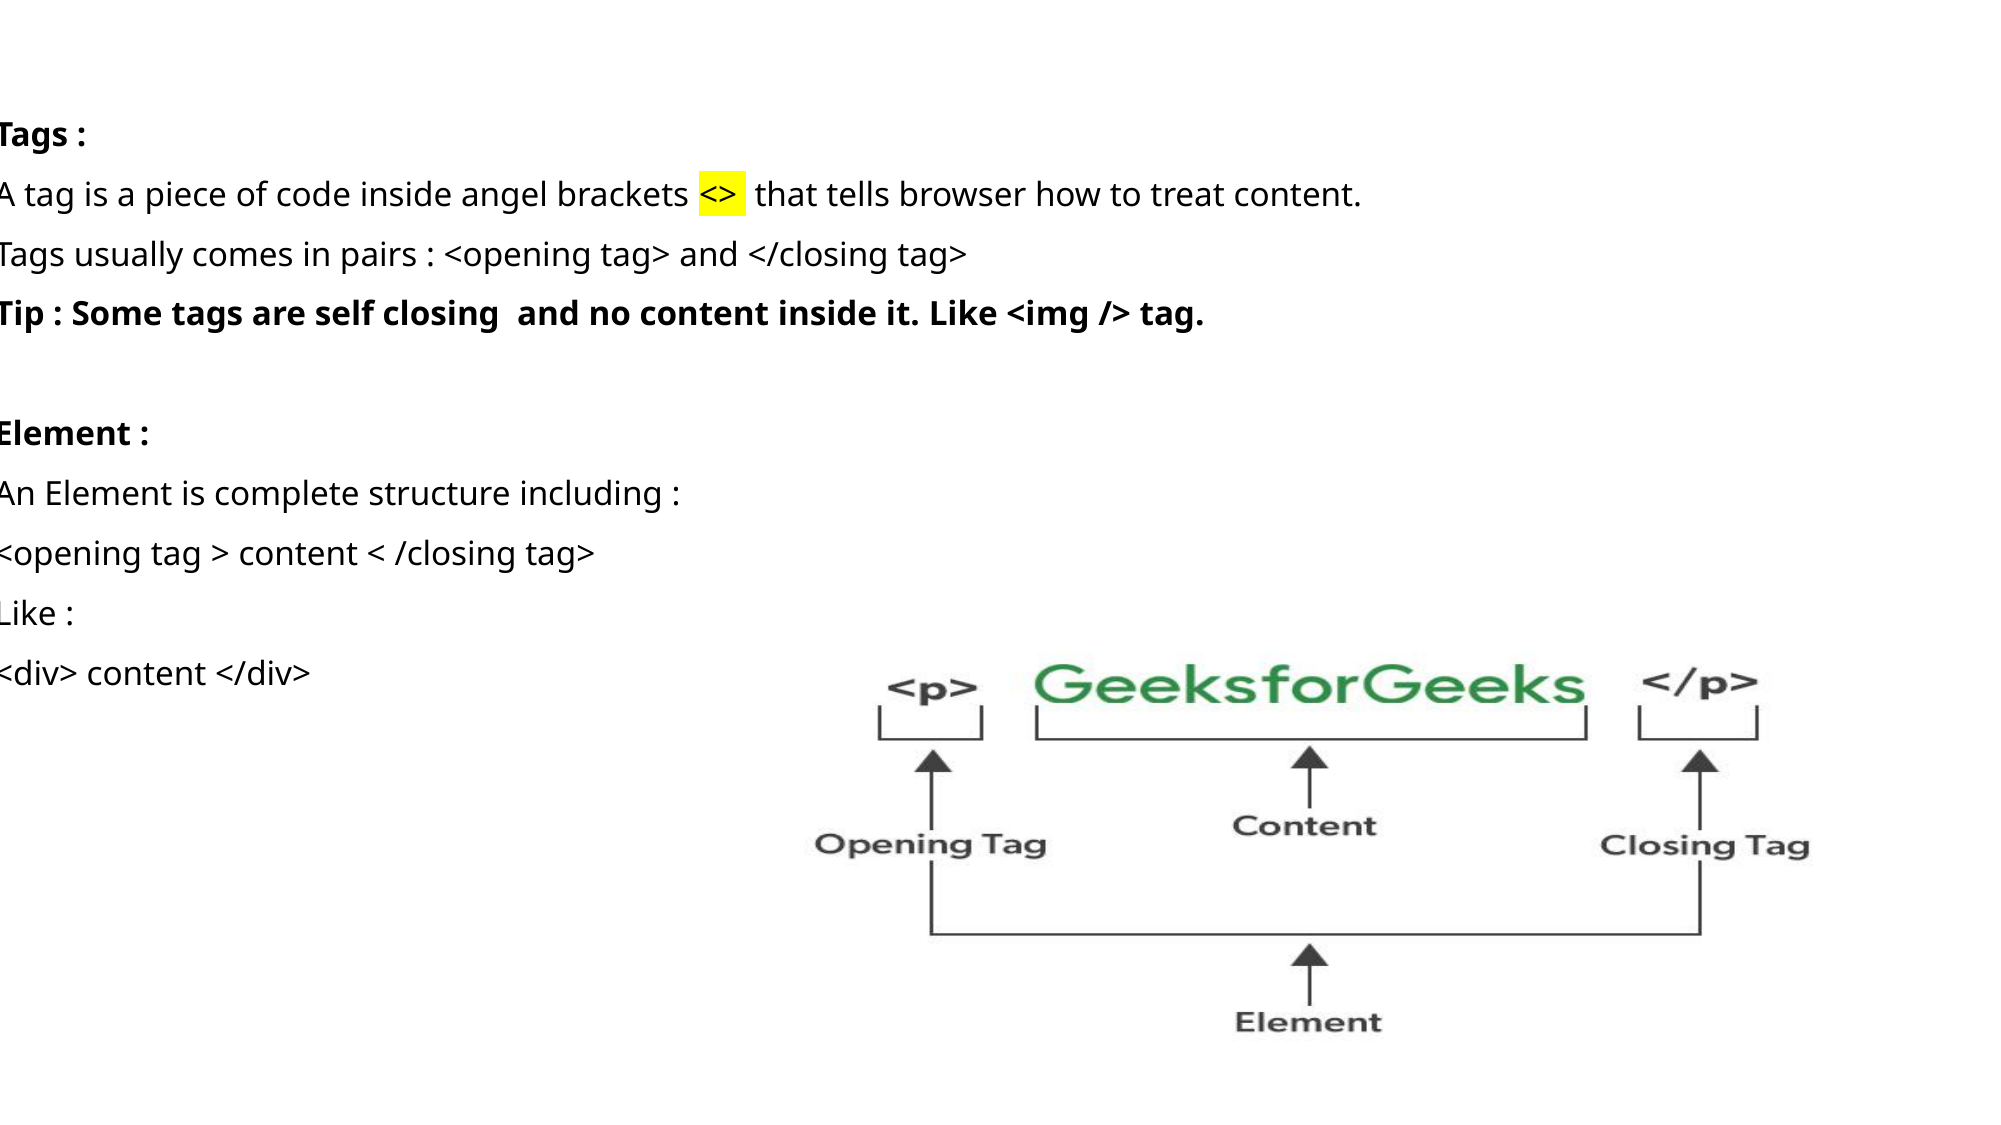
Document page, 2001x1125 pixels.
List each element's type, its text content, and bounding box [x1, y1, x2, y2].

picture [746, 585, 1870, 1058]
text_box Tags : A tag is a piece of code inside angel brackets <> that tells browser how to treat content. Tags usually comes in pairs : <opening tag> and </closing tag> Tip : Some tags are self closing and no content inside it. Like <img /> tag. Element : An Element is complete structure including : <opening tag > content < /closing tag> Like : <div> content </div> [0, 85, 1379, 760]
